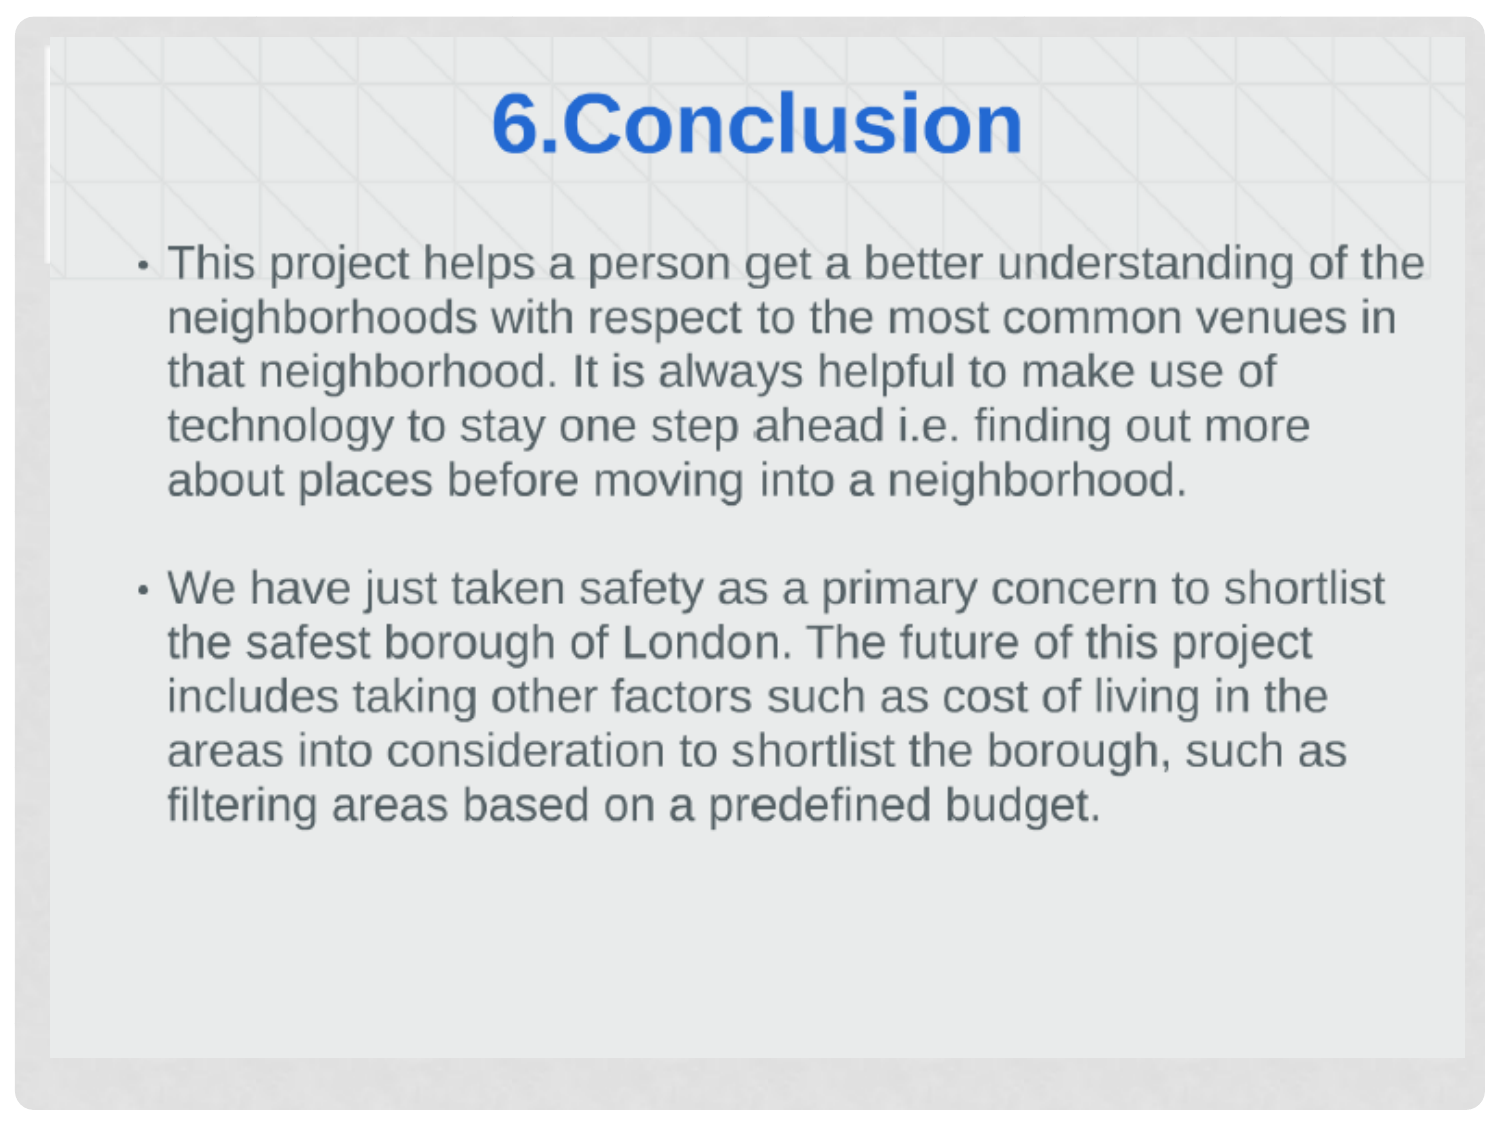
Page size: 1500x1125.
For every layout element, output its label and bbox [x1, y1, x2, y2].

list [49, 37, 1466, 1059]
